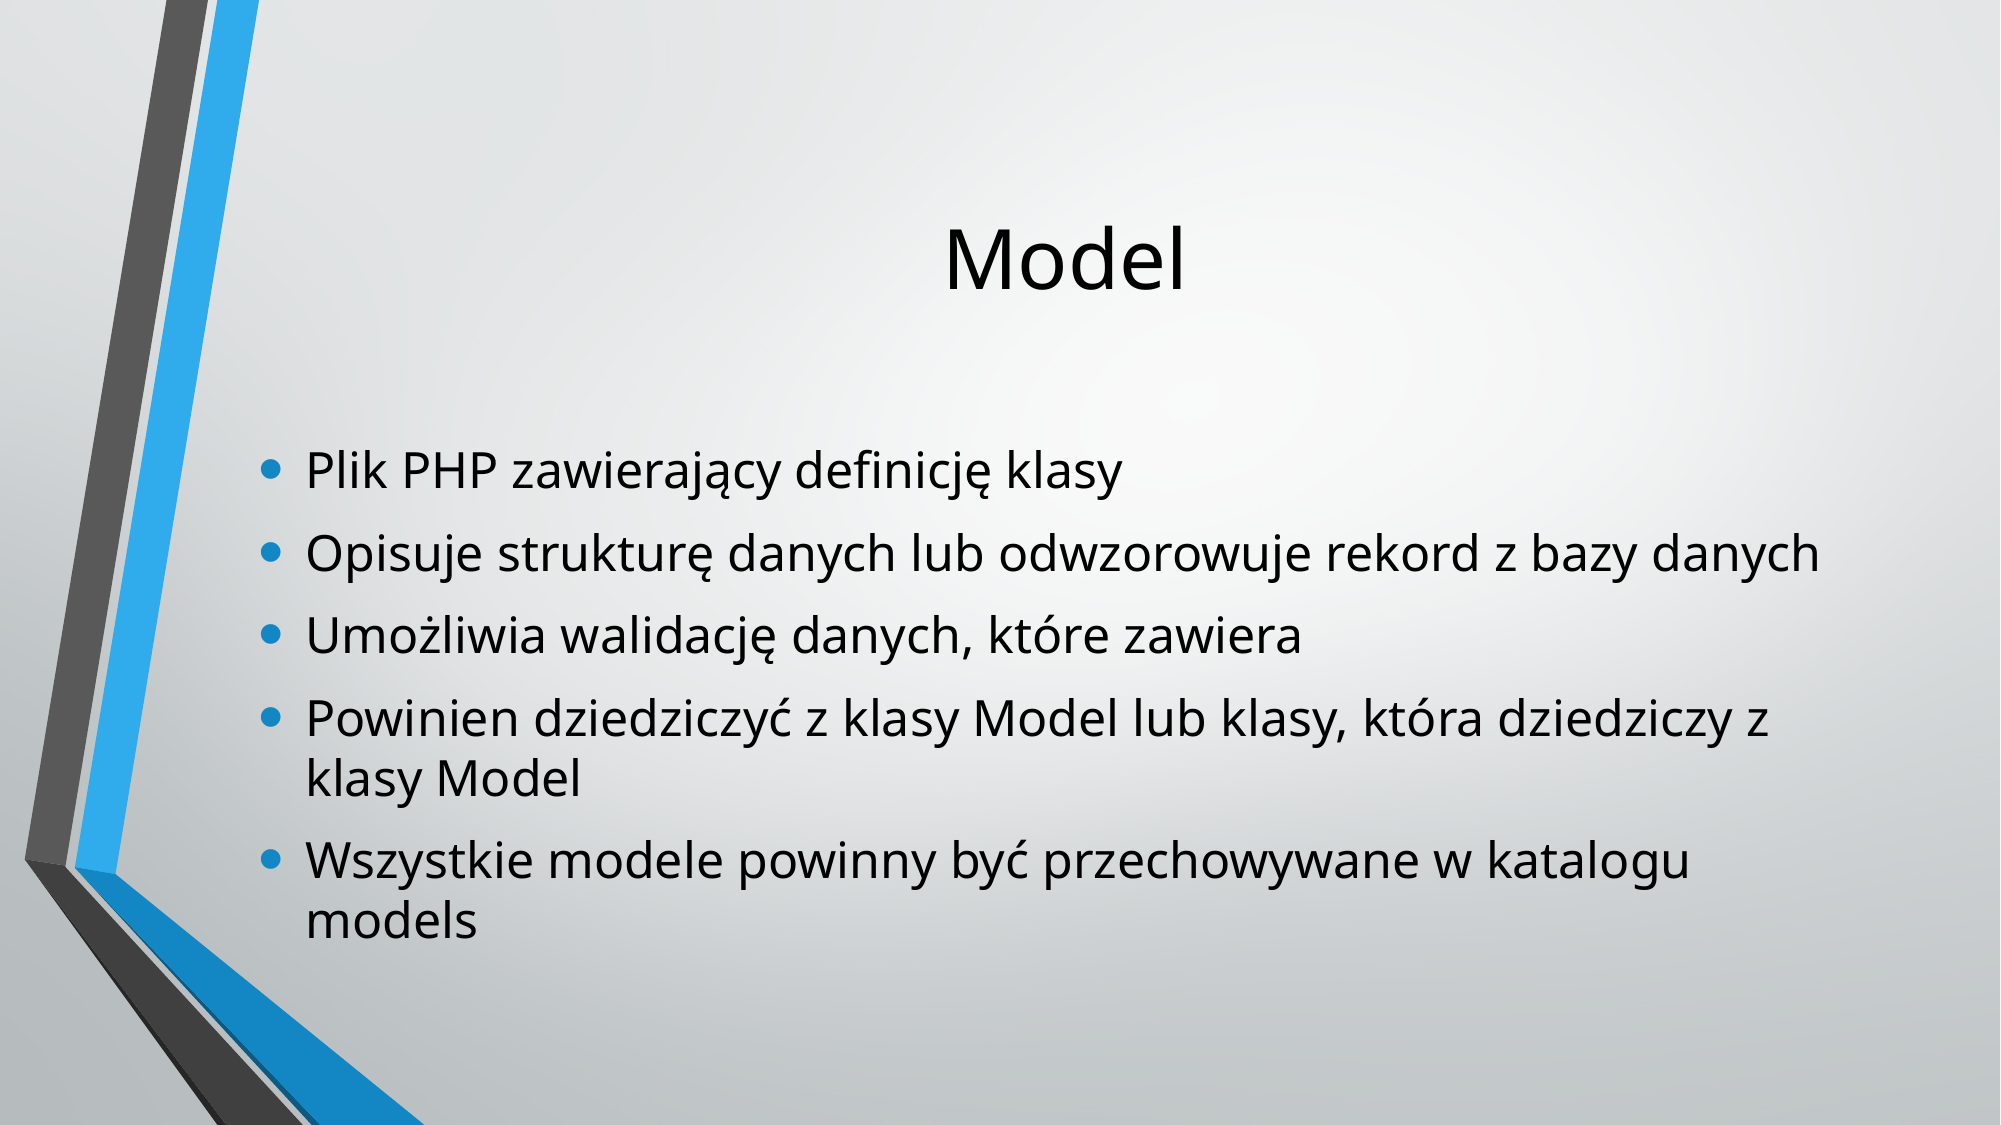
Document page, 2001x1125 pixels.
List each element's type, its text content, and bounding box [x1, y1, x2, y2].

title Model [243, 112, 1887, 400]
list Plik PHP zawierający definicję klasy Opisuje strukturę danych lub odwzorowuje rekord z bazy danych Umożliwia walidację danych, które zawiera Powinien dziedziczyć z klasy Model lub klasy, która dziedziczy z klasy Model Wszystkie modele powinny być przechowywane w katalogu models [243, 437, 1887, 950]
